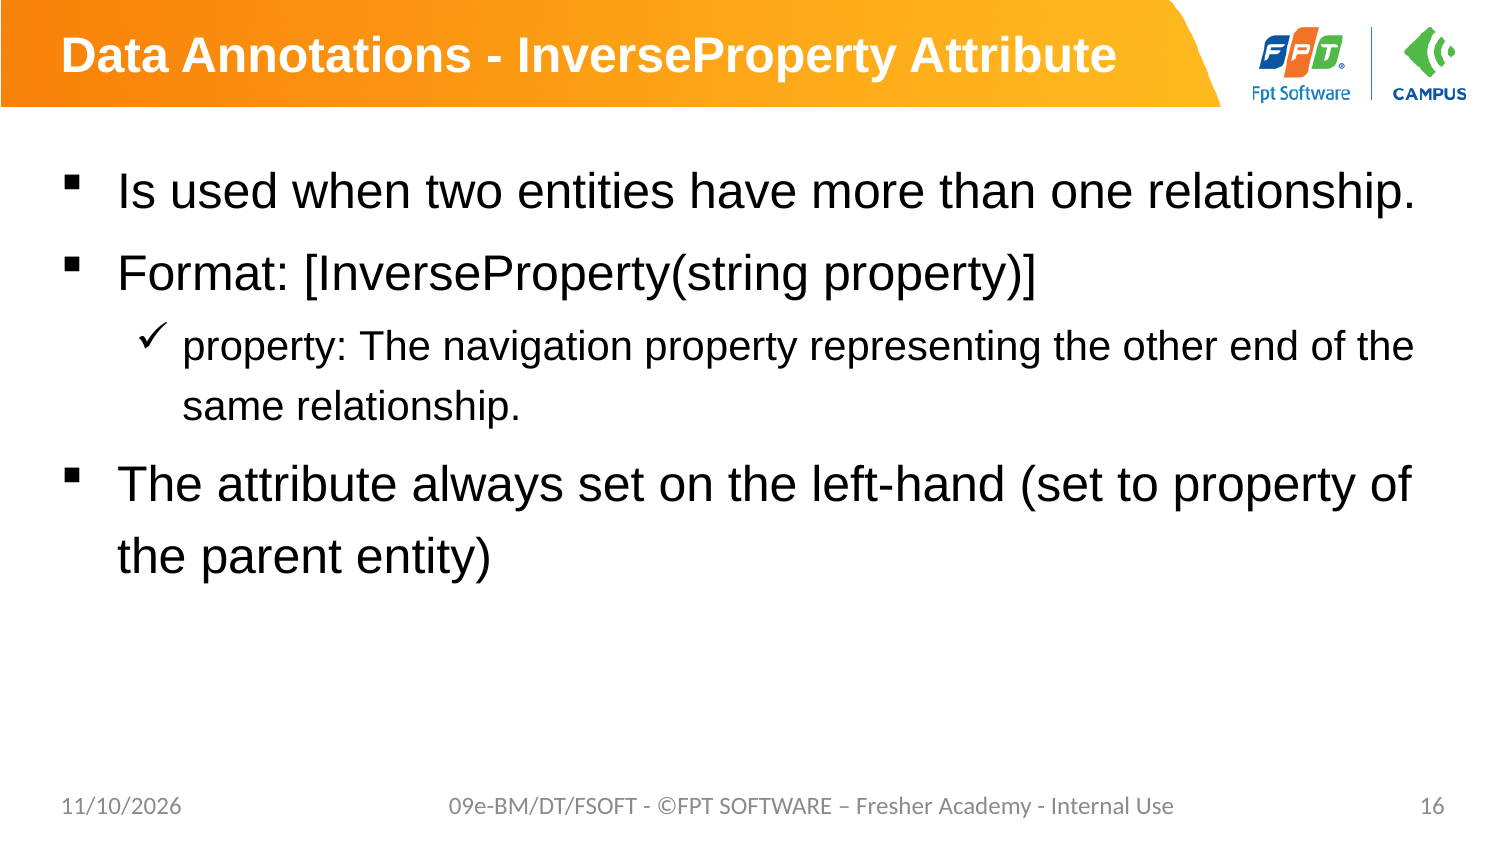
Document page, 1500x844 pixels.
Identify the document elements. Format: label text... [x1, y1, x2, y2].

list Is used when two entities have more than one relationship. Format: [InverseProperty(string property)] property: The navigation property representing the other end of the same relationship. The attribute always set on the left-hand (set to property of the parent entity) [45, 139, 1461, 754]
picture [1, 0, 1499, 844]
footer 09e-BM/DT/FSOFT - ©FPT SOFTWARE – Fresher Academy - Internal Use [289, 782, 1335, 827]
slide_number 16 [1350, 782, 1461, 827]
title Data Annotations - InverseProperty Attribute [45, 0, 1176, 106]
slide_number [45, 782, 270, 827]
